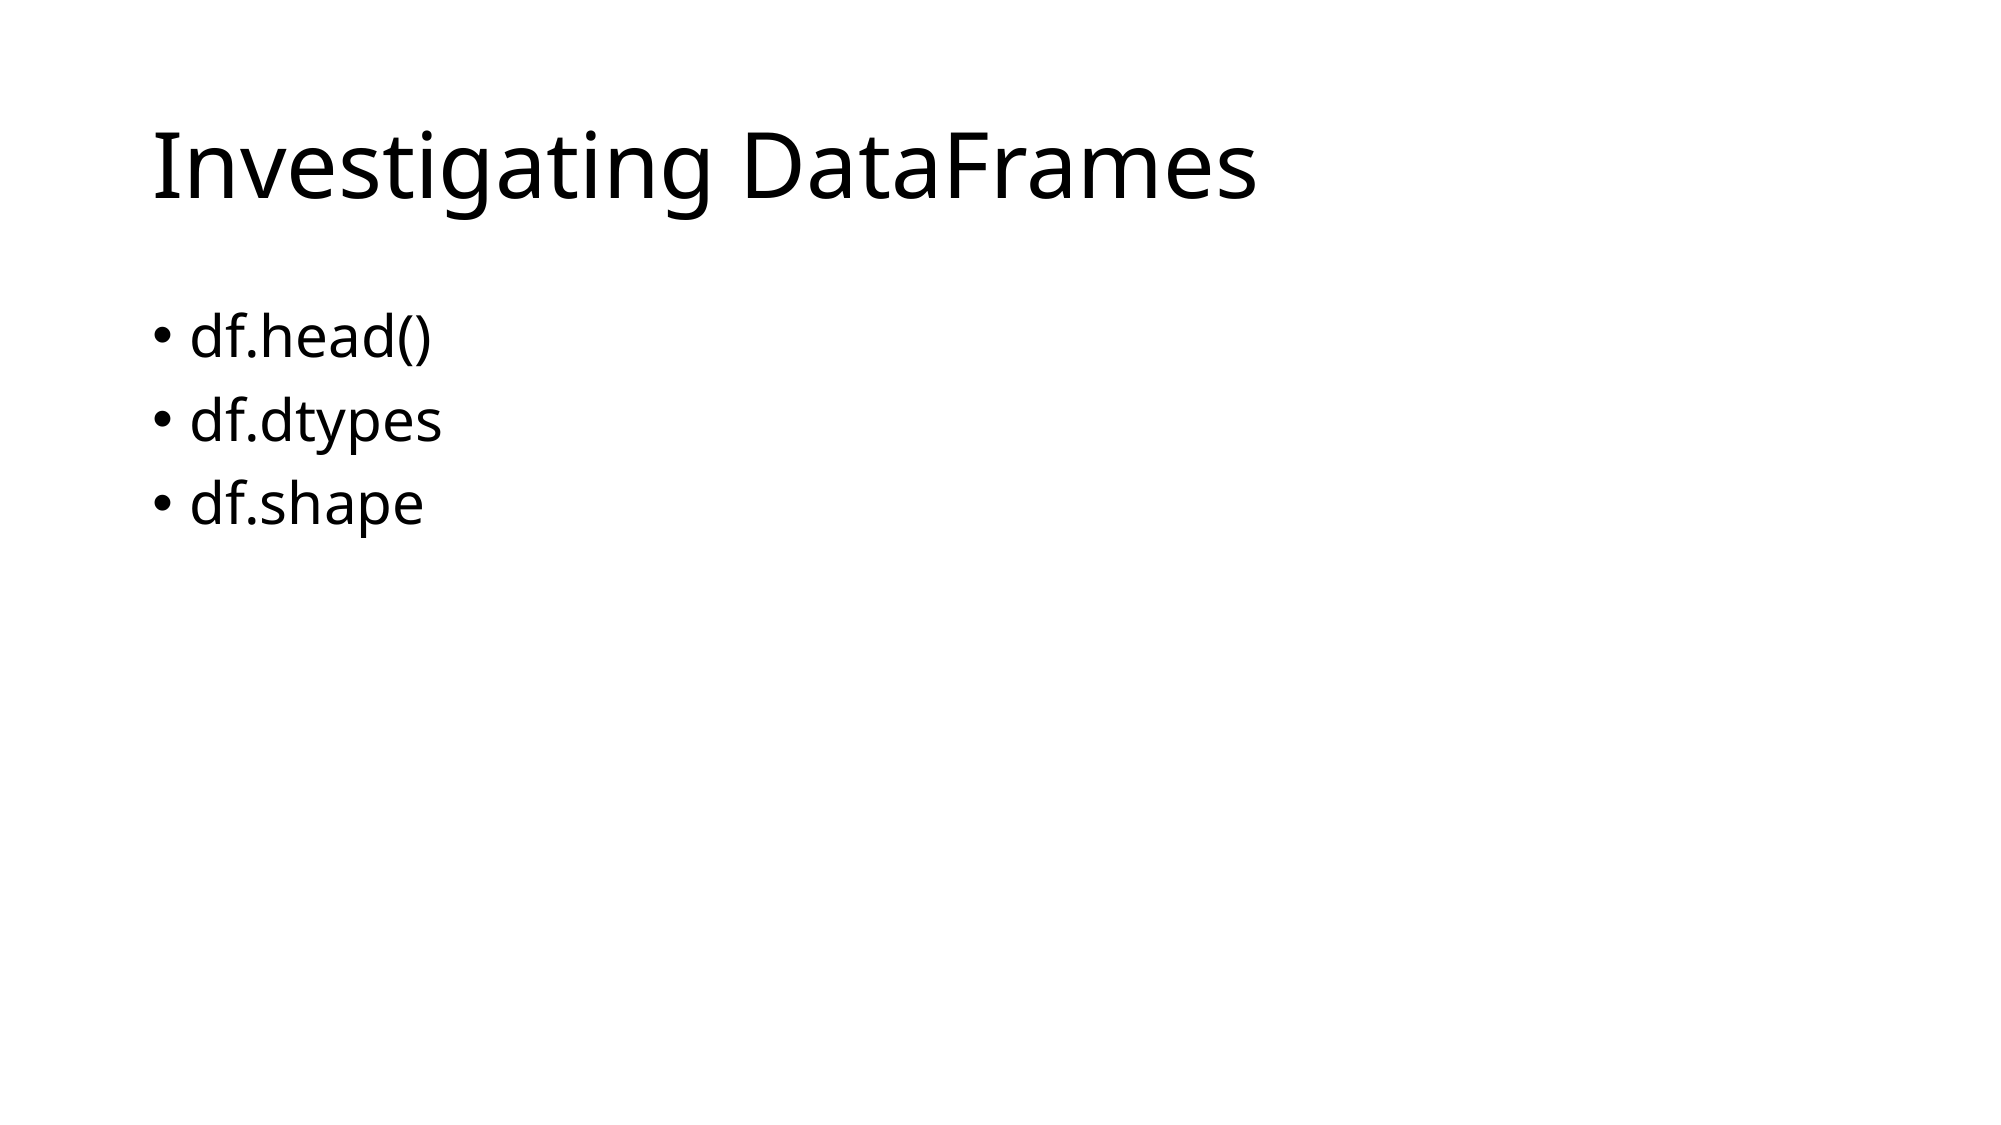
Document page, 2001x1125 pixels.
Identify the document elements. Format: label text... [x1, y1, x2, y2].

title Investigating DataFrames [137, 59, 1863, 278]
list df.head() df.dtypes df.shape [137, 299, 1863, 1014]
